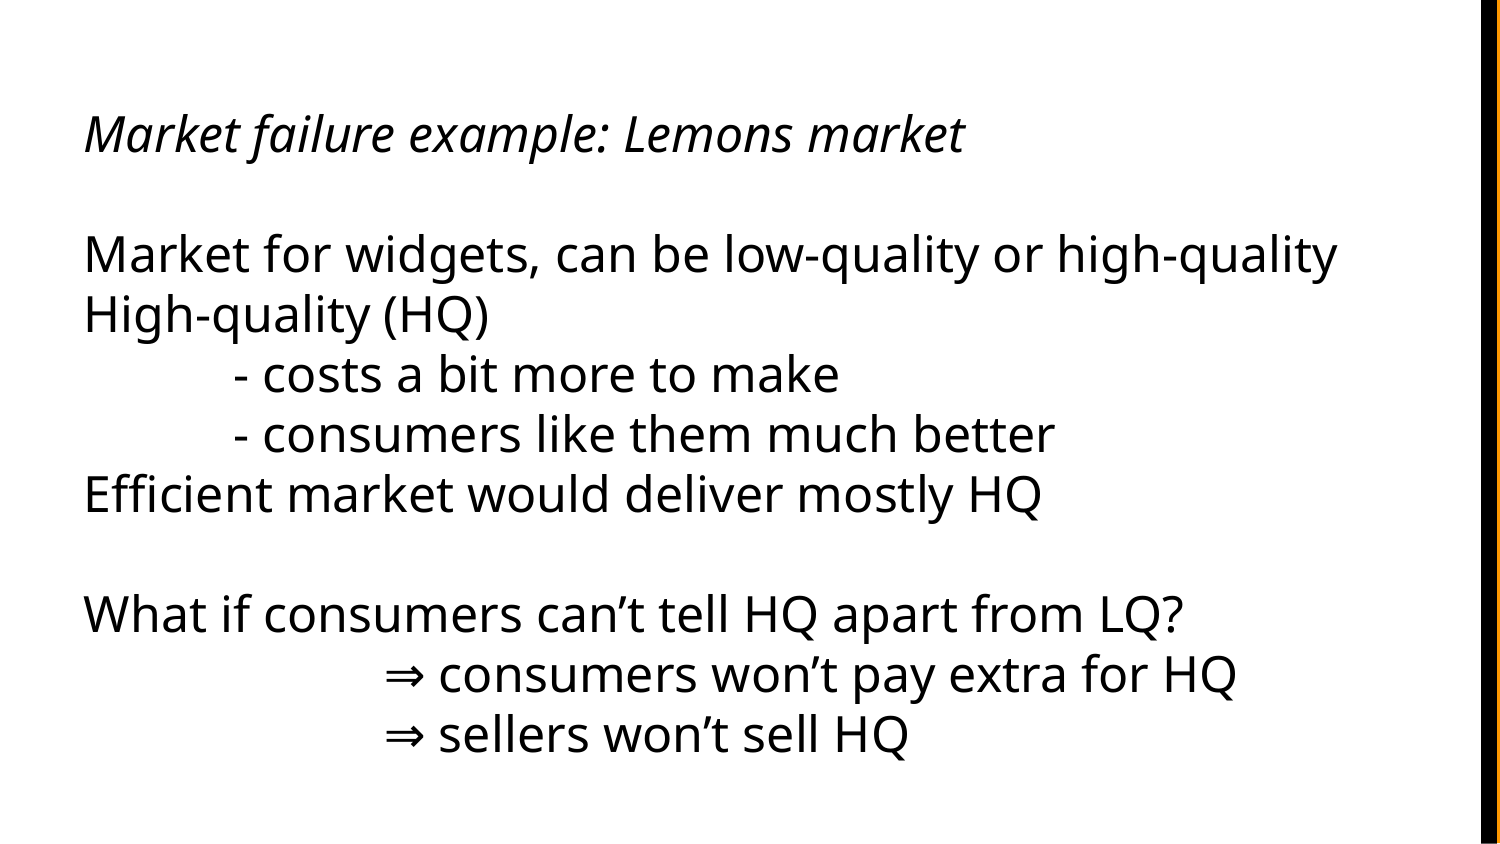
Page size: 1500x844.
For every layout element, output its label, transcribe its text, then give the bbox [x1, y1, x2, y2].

text_box Market failure example: Lemons market Market for widgets, can be low-quality or high-quality High-quality (HQ) - costs a bit more to make - consumers like them much better Efficient market would deliver mostly HQ What if consumers can’t tell HQ apart from LQ? ⇒ consumers won’t pay extra for HQ ⇒ sellers won’t sell HQ [68, 87, 1407, 779]
